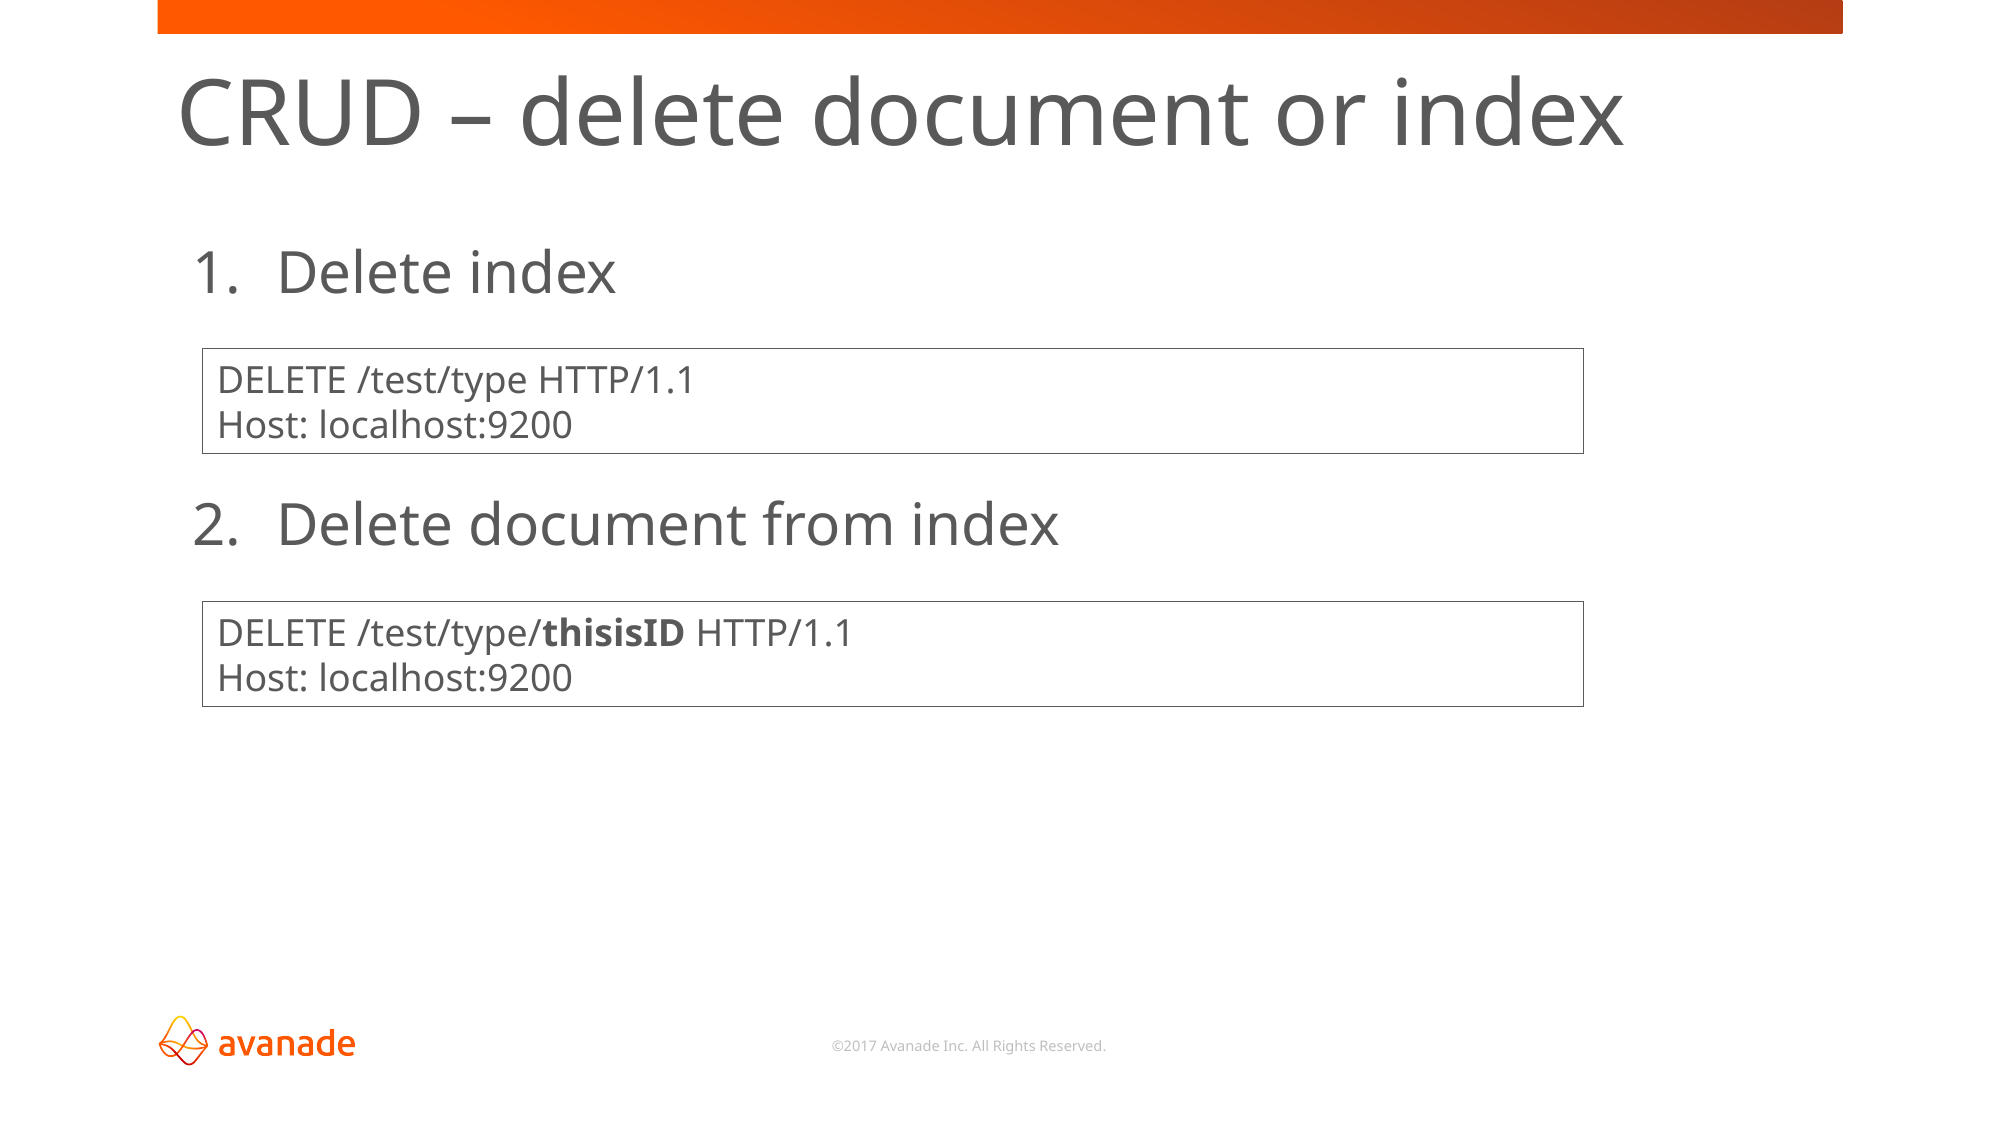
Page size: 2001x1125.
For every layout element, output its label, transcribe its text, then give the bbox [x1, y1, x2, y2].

picture [138, 995, 384, 1086]
text_box DELETE /test/type/thisisID HTTP/1.1 Host: localhost:9200 [202, 601, 1584, 707]
list CRUD – delete document or index [161, 58, 1888, 236]
list Delete index Delete document from index [177, 236, 1851, 978]
text_box DELETE /test/type HTTP/1.1 Host: localhost:9200 [202, 348, 1584, 454]
